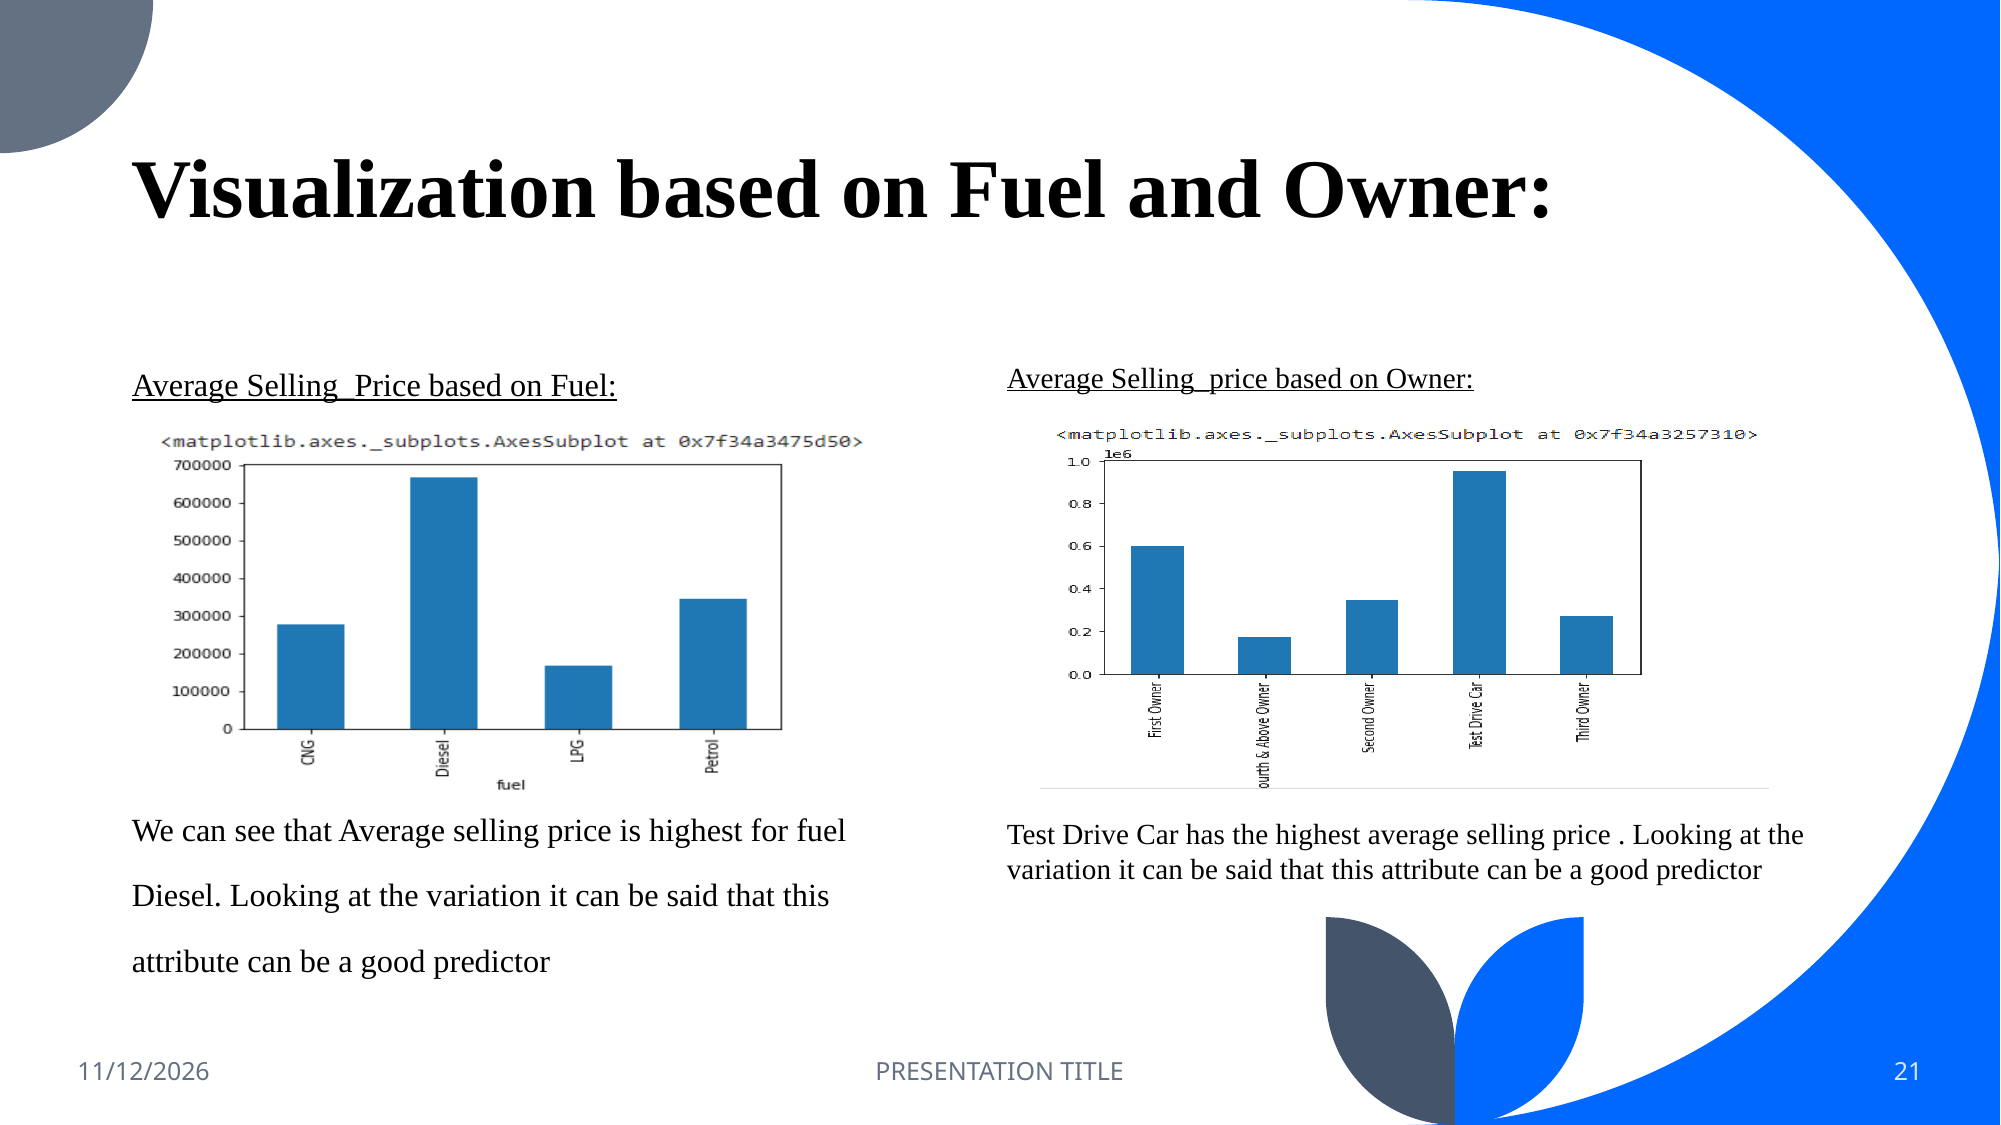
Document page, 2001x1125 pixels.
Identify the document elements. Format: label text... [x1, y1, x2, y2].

slide_number 21 [1665, 1042, 1938, 1103]
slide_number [62, 1042, 513, 1103]
picture [1040, 424, 1769, 797]
title Visualization based on Fuel and Owner: [116, 48, 1615, 244]
picture [154, 424, 885, 797]
list Average Selling_Price based on Fuel: We can see that Average selling price is highest for fuel Diesel. Looking at the variation it can be said that this attribute can be a good predictor [116, 322, 954, 1001]
text_box Average Selling_price based on Owner: Test Drive Car has the highest average selling price . Looking at the variation it can be said that this attribute can be a good predictor [991, 243, 1863, 1001]
footer PRESENTATION TITLE [662, 1042, 1338, 1103]
